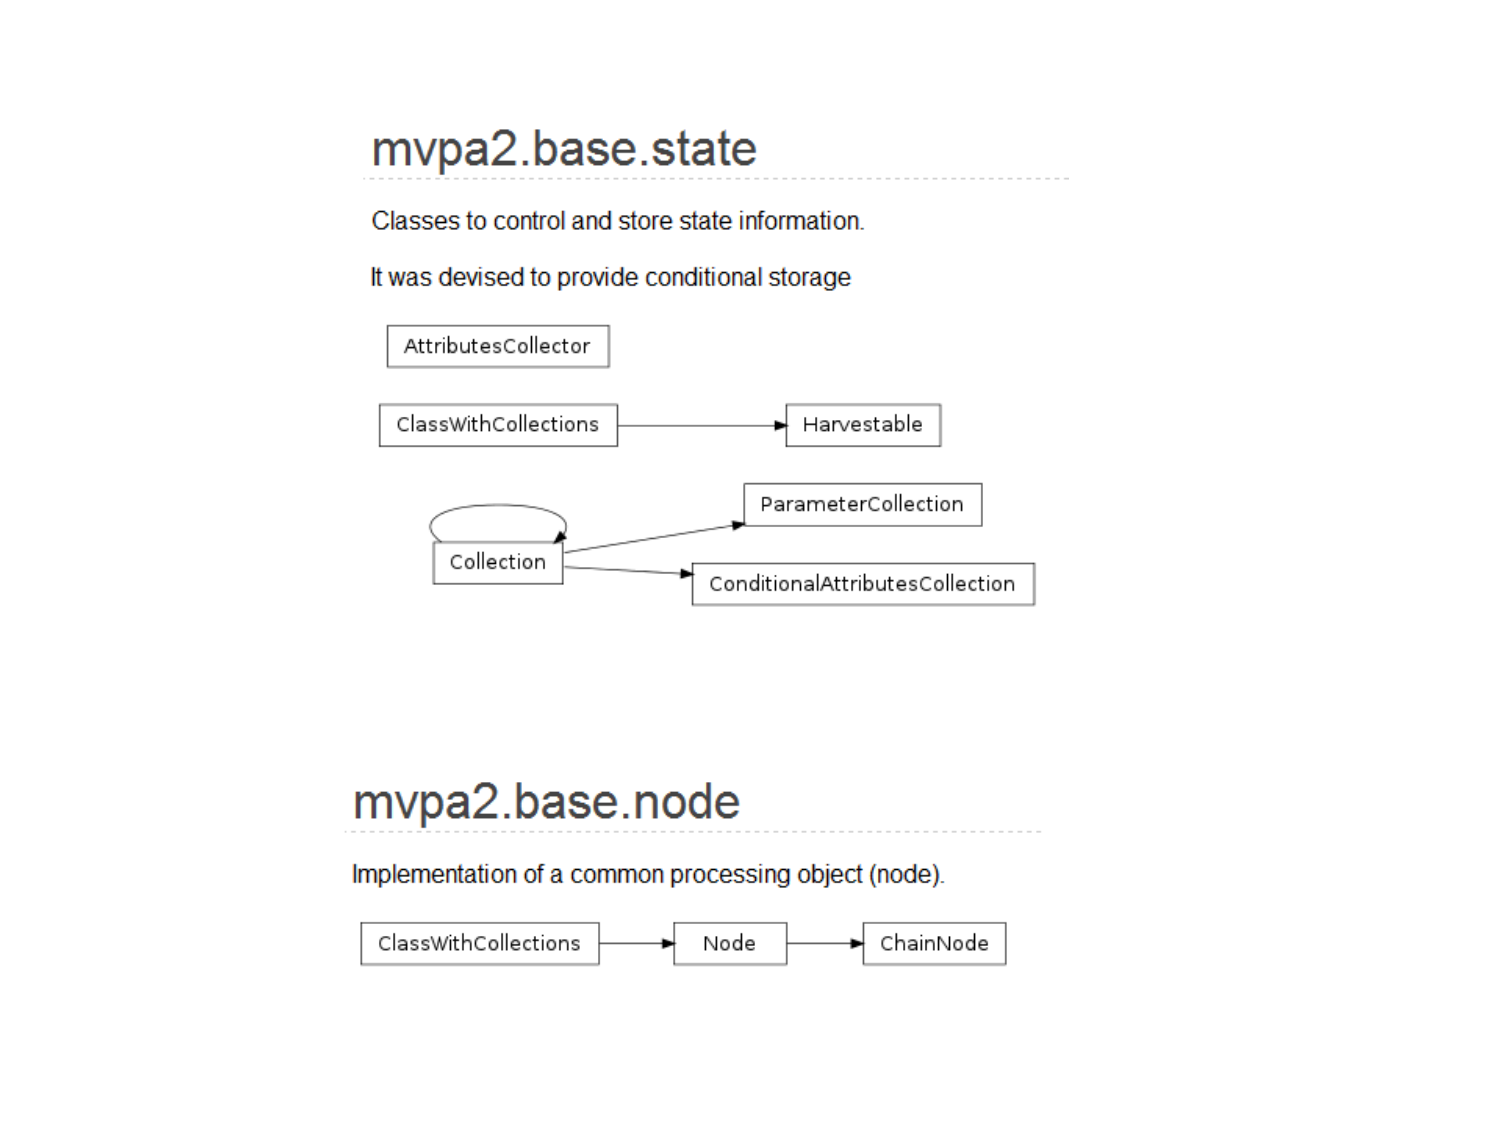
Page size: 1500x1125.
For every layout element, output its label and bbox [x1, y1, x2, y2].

picture [341, 781, 1046, 1012]
picture [348, 125, 1070, 625]
